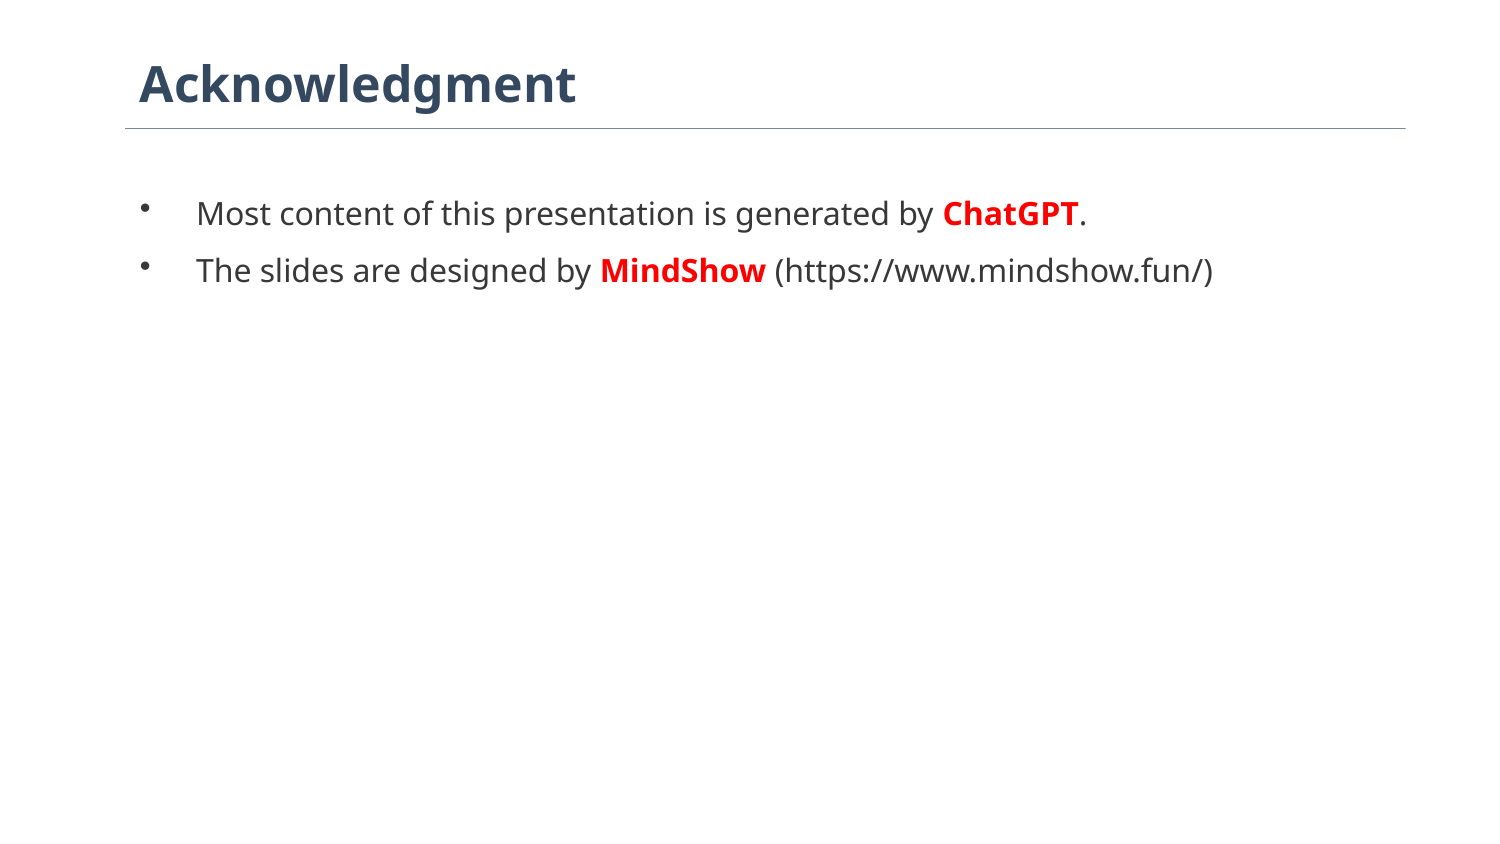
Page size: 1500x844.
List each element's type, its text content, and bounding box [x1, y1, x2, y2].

text_box Most content of this presentation is generated by ChatGPT. The slides are designed by MindShow (https://www.mindshow.fun/) [125, 166, 1391, 323]
text_box Acknowledgment [125, 37, 1406, 129]
